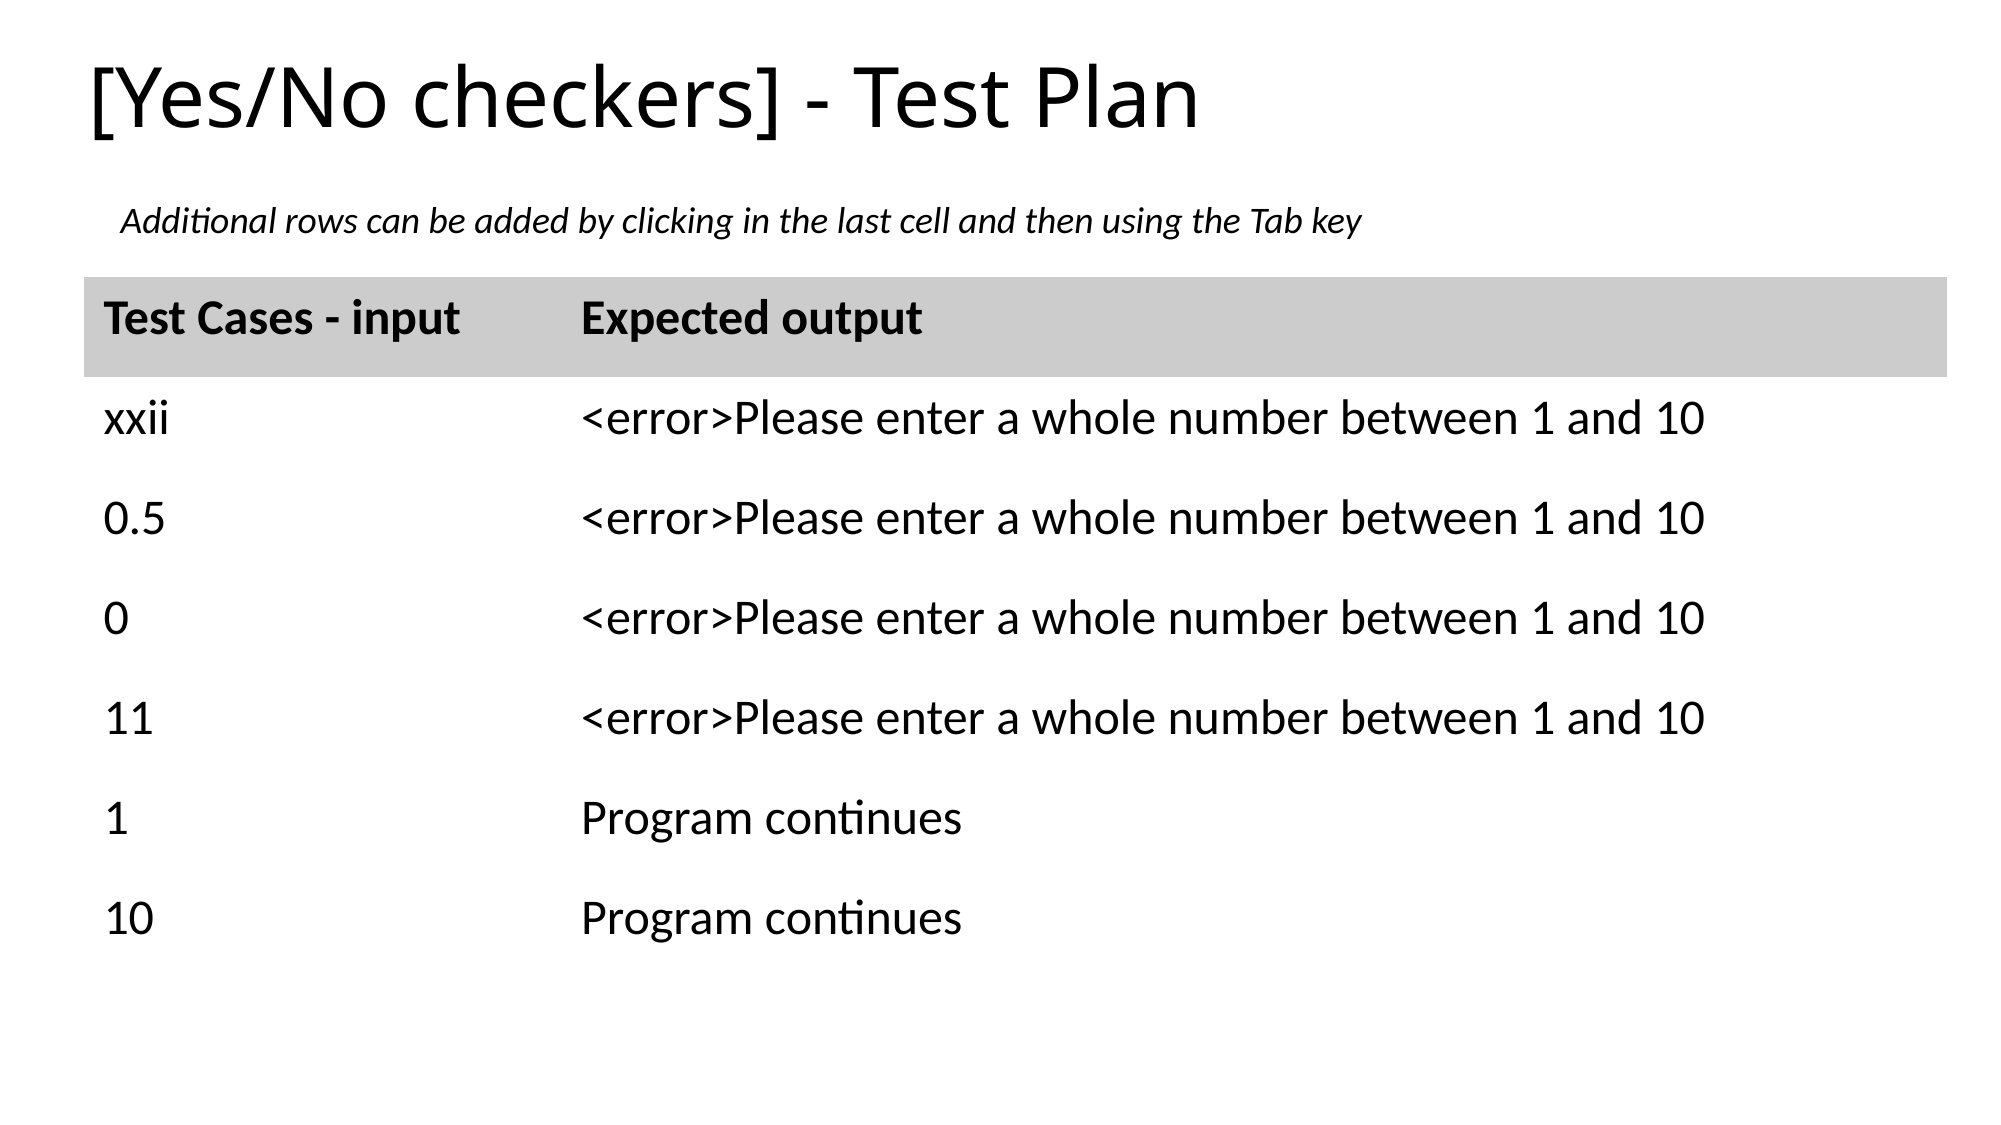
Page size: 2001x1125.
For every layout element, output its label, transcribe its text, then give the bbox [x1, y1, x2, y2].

table_cell 0 [84, 577, 561, 677]
table_cell Program continues [561, 877, 1947, 977]
table_header Expected output [561, 277, 1947, 377]
table_cell <error>Please enter a whole number between 1 and 10 [561, 677, 1947, 777]
table_cell 11 [84, 677, 561, 777]
title [Yes/No checkers] - Test Plan [68, 35, 1932, 161]
table_header Test Cases - input [84, 277, 561, 377]
table_cell <error>Please enter a whole number between 1 and 10 [561, 477, 1947, 577]
table_cell 1 [84, 777, 561, 877]
table_cell <error>Please enter a whole number between 1 and 10 [561, 377, 1947, 477]
table_cell 10 [84, 877, 561, 977]
table_cell xxii [84, 377, 561, 477]
text_box Additional rows can be added by clicking in the last cell and then using the Tab key [105, 188, 1747, 249]
table_cell <error>Please enter a whole number between 1 and 10 [561, 577, 1947, 677]
table_cell Program continues [561, 777, 1947, 877]
table_cell 0.5 [84, 477, 561, 577]
